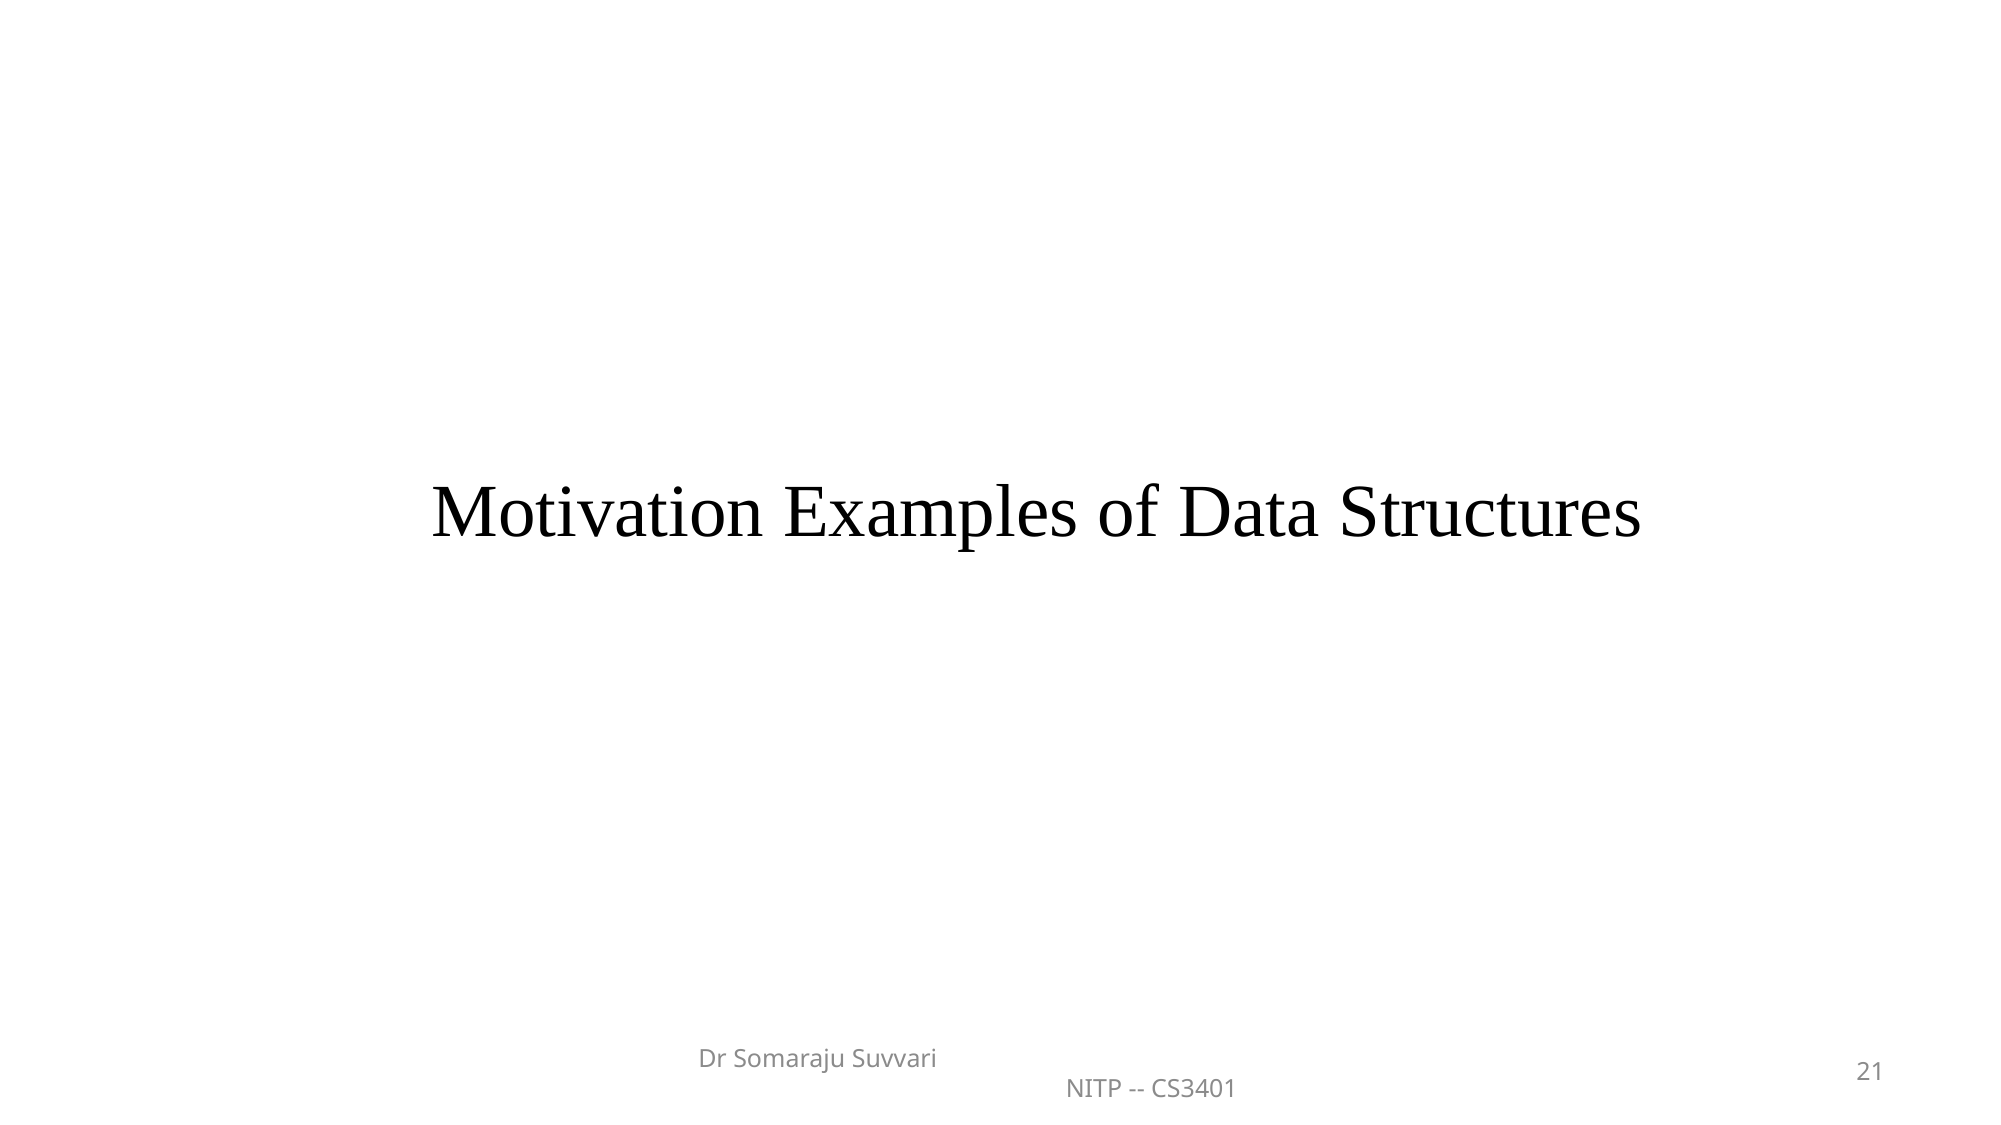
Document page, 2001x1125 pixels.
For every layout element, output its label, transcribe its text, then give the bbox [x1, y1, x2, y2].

slide_number 21 [1433, 1042, 1900, 1103]
title Motivation Examples of Data Structures [362, 412, 1713, 601]
footer Dr Somaraju Suvvari NITP -- CS3401 [683, 1042, 1317, 1103]
